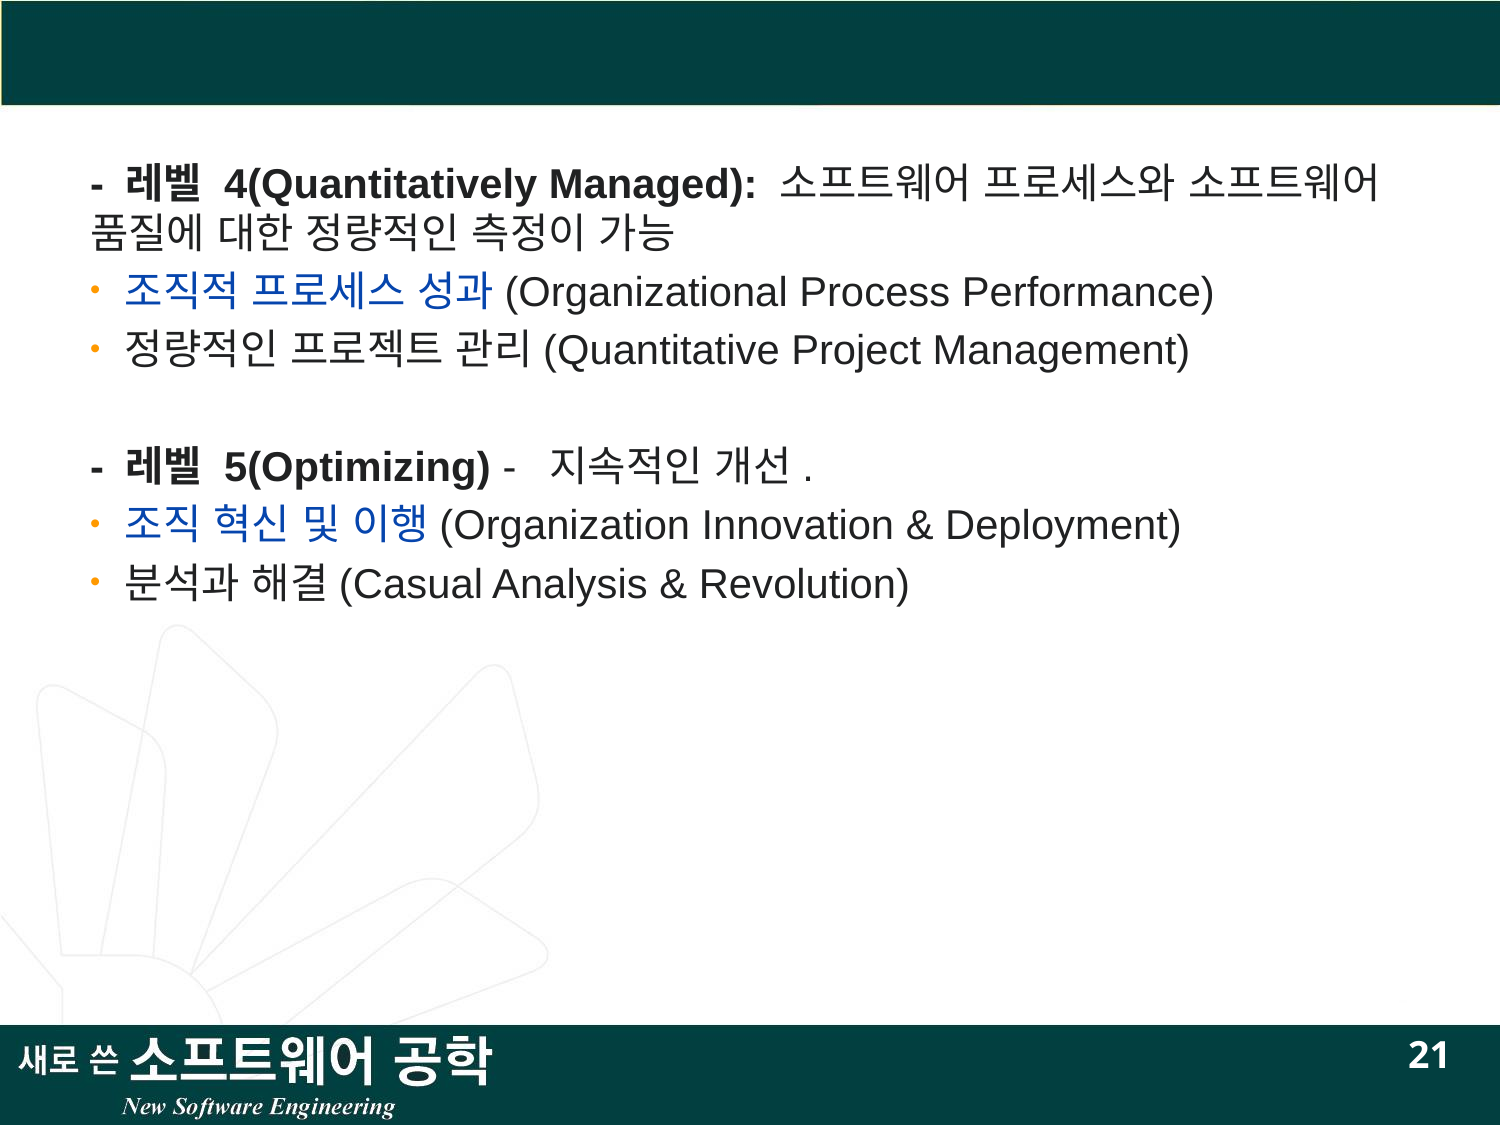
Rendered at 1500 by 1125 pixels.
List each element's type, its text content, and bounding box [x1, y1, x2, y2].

list - 레벨 4(Quantitatively Managed): 소프트웨어 프로세스와 소프트웨어 품질에 대한 정량적인 측정이 가능 조직적 프로세스 성과(Organizational Process Performance) 정량적인 프로젝트 관리(Quantitative Project Management) - 레벨 5(Optimizing) - 지속적인 개선. 조직 혁신 및 이행(Organization Innovation & Deployment) 분석과 해결(Casual Analysis & Revolution) [74, 148, 1426, 1006]
slide_number 21 [1115, 1022, 1467, 1102]
picture [0, 0, 1500, 1125]
